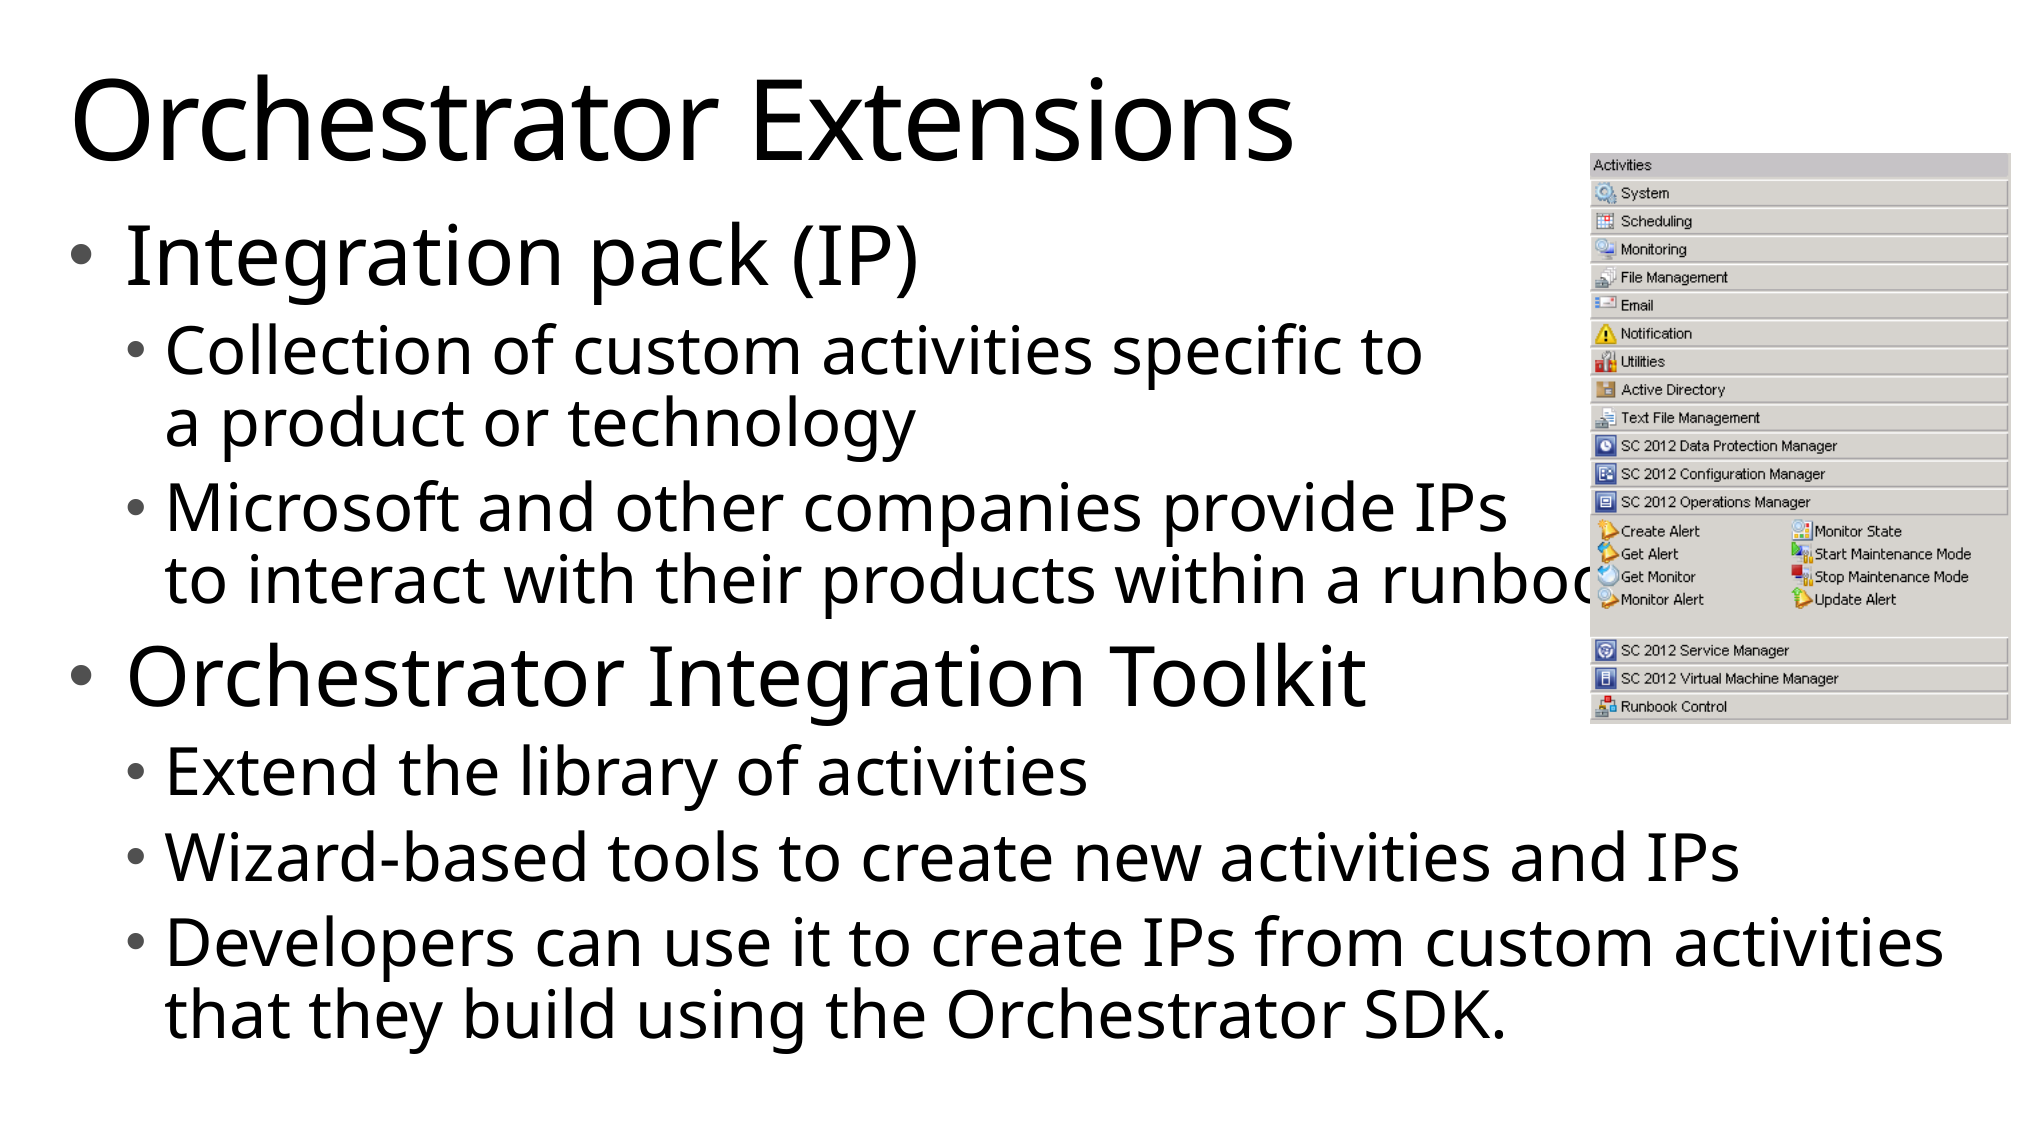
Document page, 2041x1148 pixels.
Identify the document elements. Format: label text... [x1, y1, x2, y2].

list Integration pack (IP) Collection of custom activities specific to a product or technology Microsoft and other companies provide IPs to interact with their products within a runbook Orchestrator Integration Toolkit Extend the library of activities Wizard-based tools to create new activities and IPs Developers can use it to create IPs from custom activities that they build using the Orchestrator SDK. [45, 199, 1996, 1148]
picture [1589, 153, 2011, 724]
title Orchestrator Extensions [45, 48, 1996, 199]
